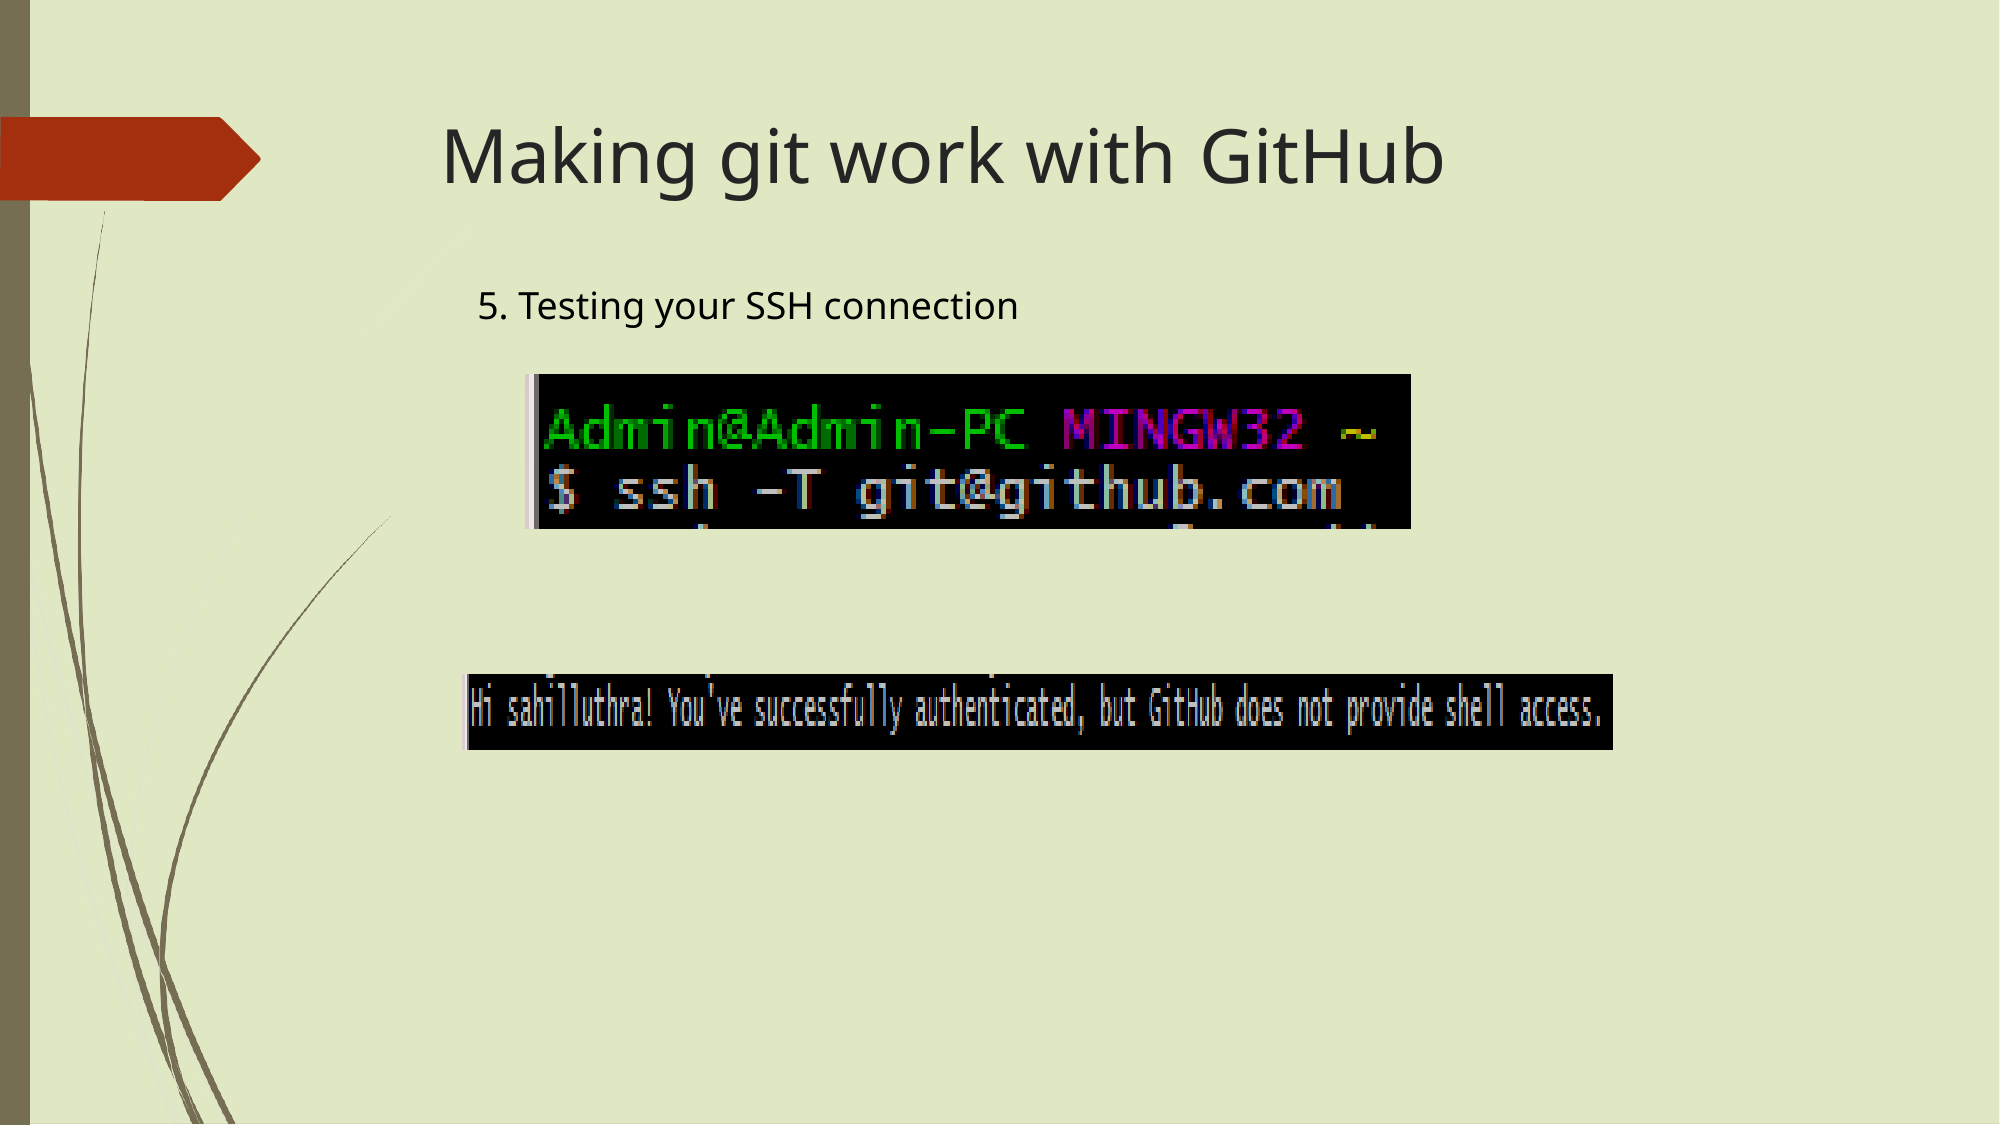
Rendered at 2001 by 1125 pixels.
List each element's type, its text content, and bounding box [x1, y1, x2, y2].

title Making git work with GitHub [233, 108, 1767, 297]
picture [30, 0, 2000, 1125]
text_box 5. Testing your SSH connection [462, 274, 1700, 335]
